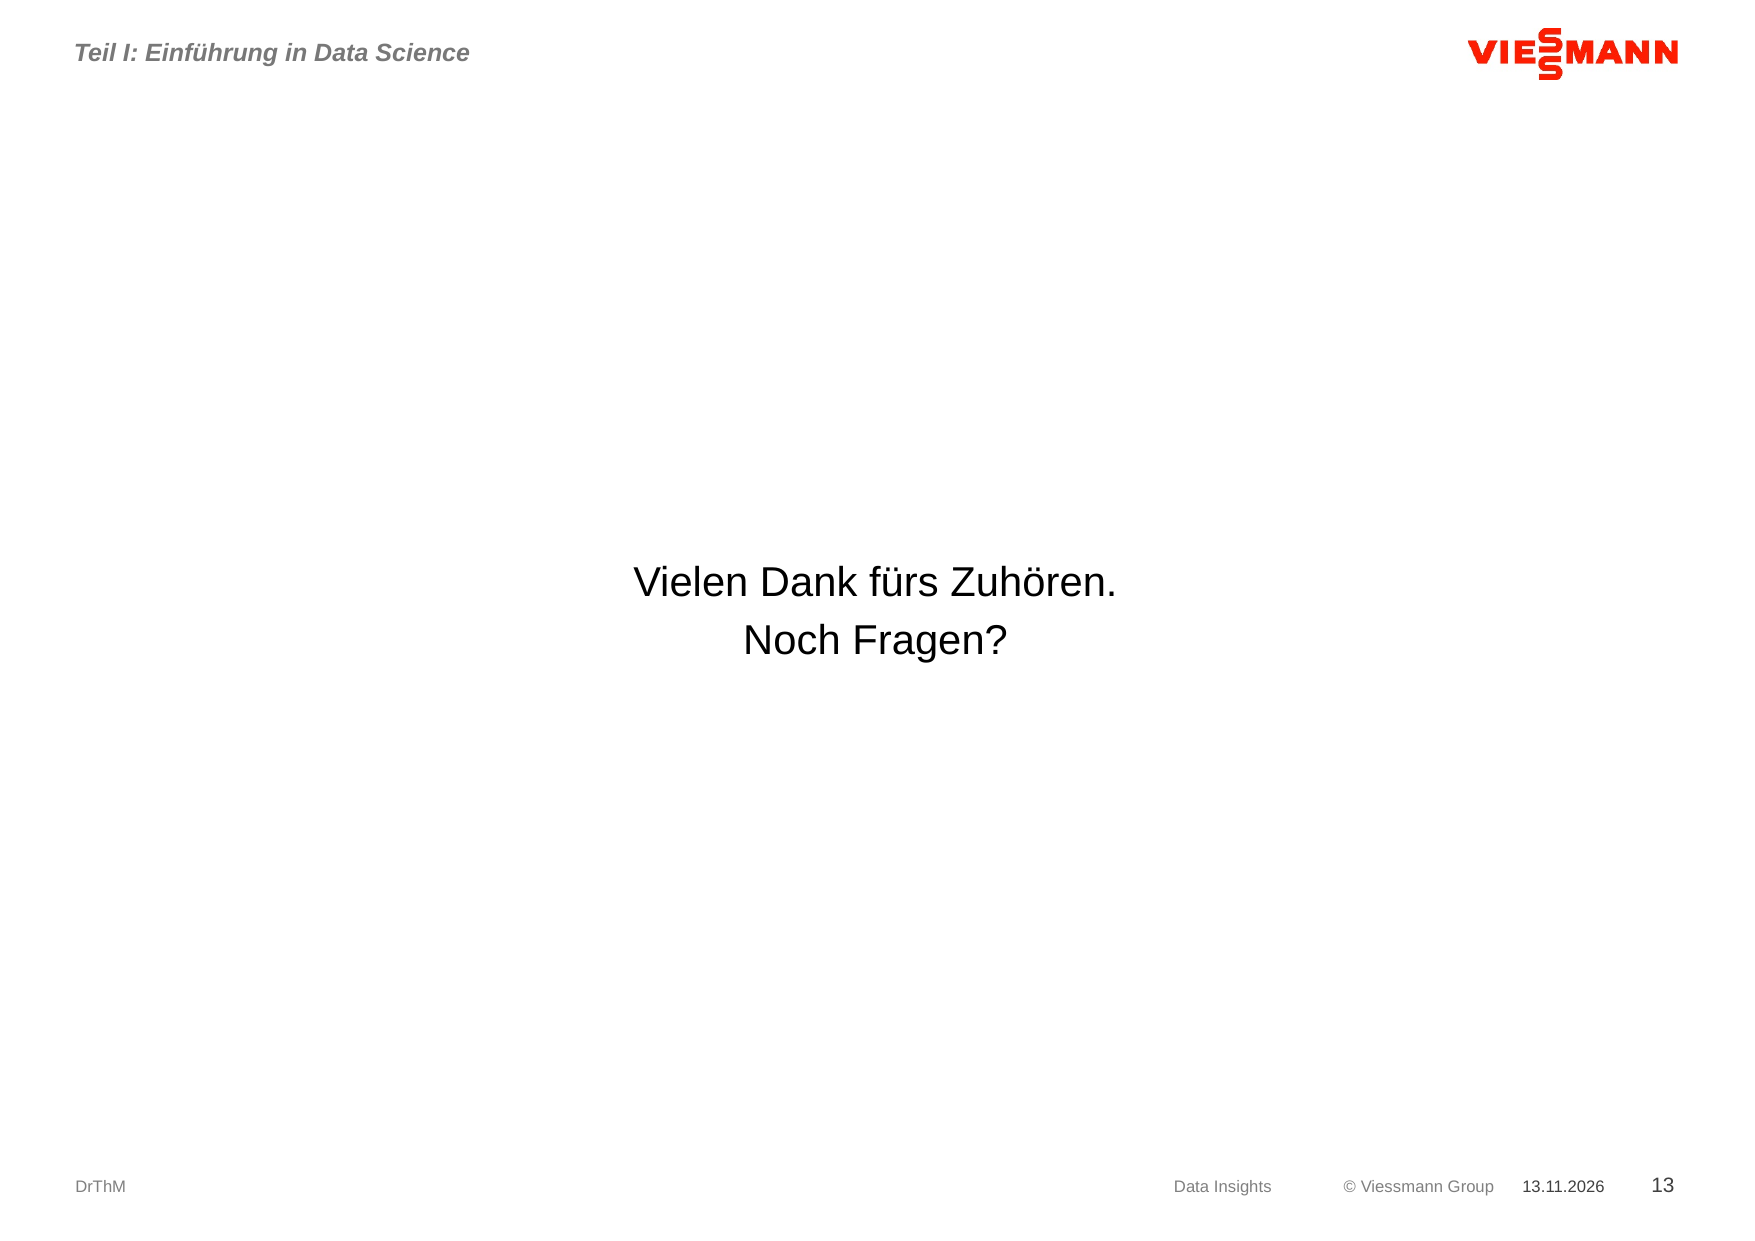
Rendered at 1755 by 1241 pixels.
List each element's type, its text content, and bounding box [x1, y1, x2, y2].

list Teil I: Einführung in Data Science [73, 36, 746, 78]
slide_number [1522, 1166, 1611, 1197]
slide_number 13 [1619, 1166, 1675, 1197]
footer Data Insights [579, 1166, 1277, 1197]
list Vielen Dank fürs Zuhören. Noch Fragen? [75, 262, 1676, 1149]
list DrThM [75, 1166, 520, 1197]
